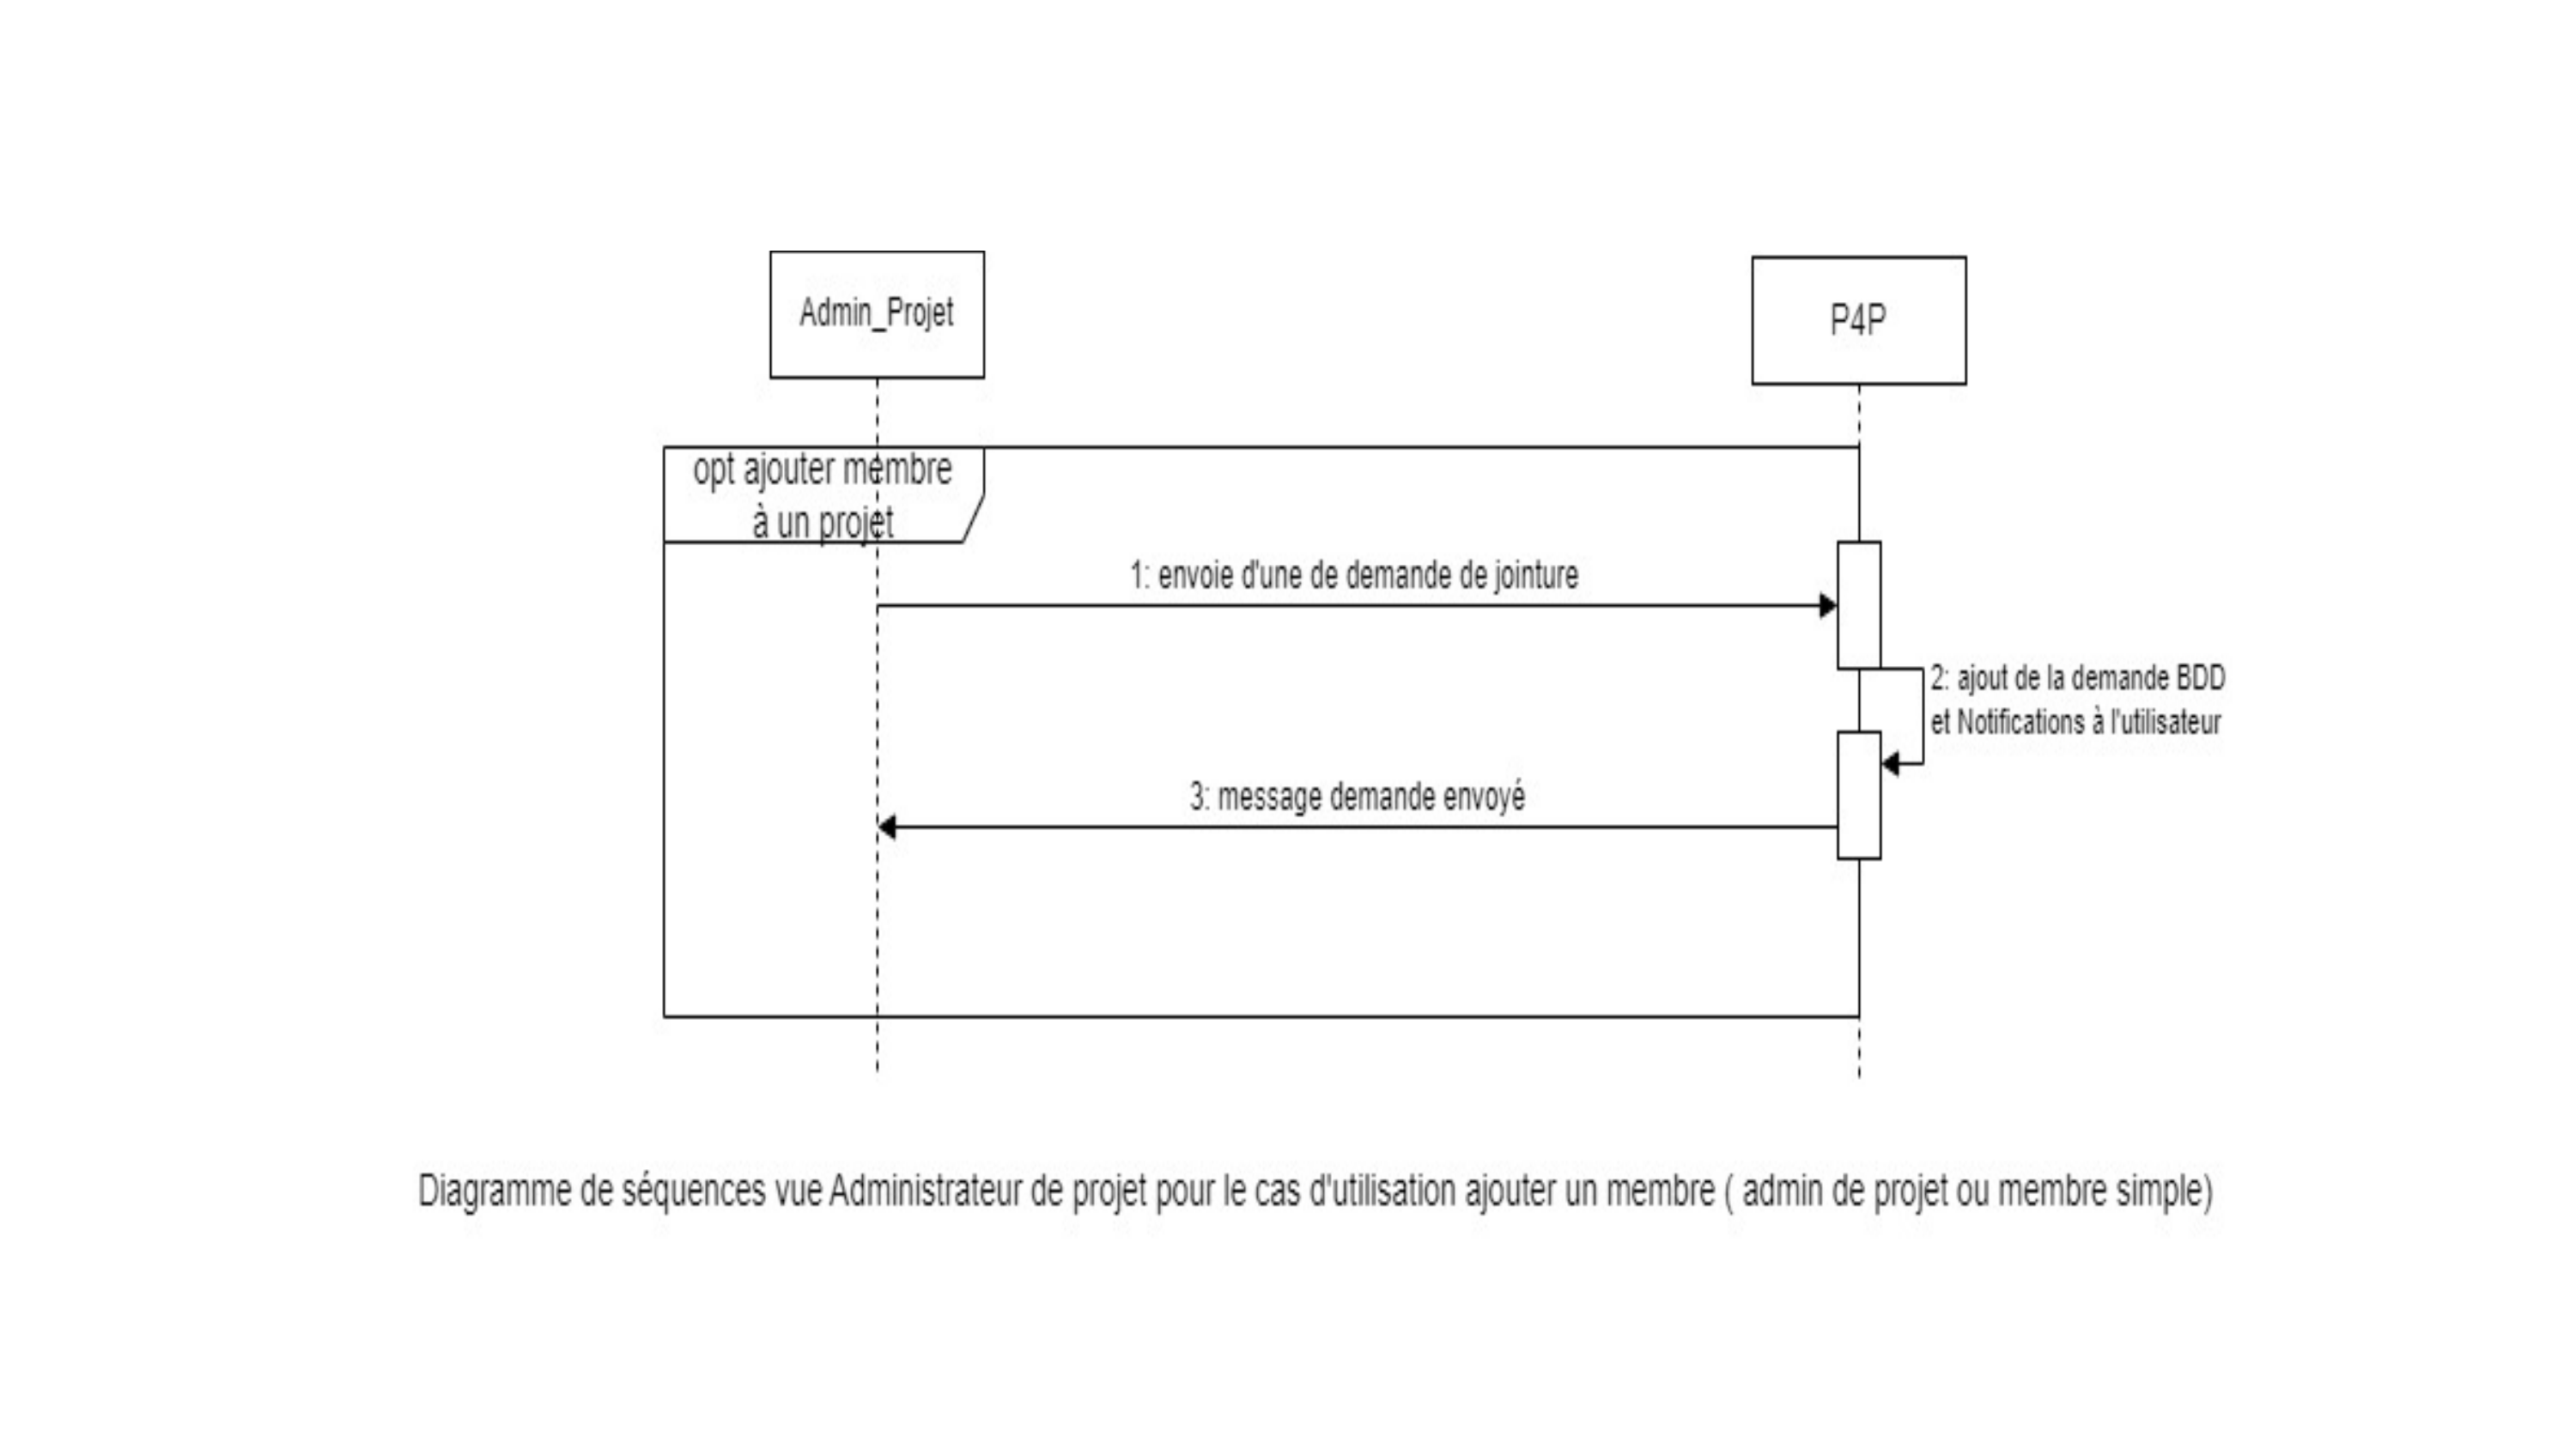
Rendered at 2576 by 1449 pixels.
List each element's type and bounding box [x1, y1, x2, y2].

picture [397, 250, 2233, 1241]
